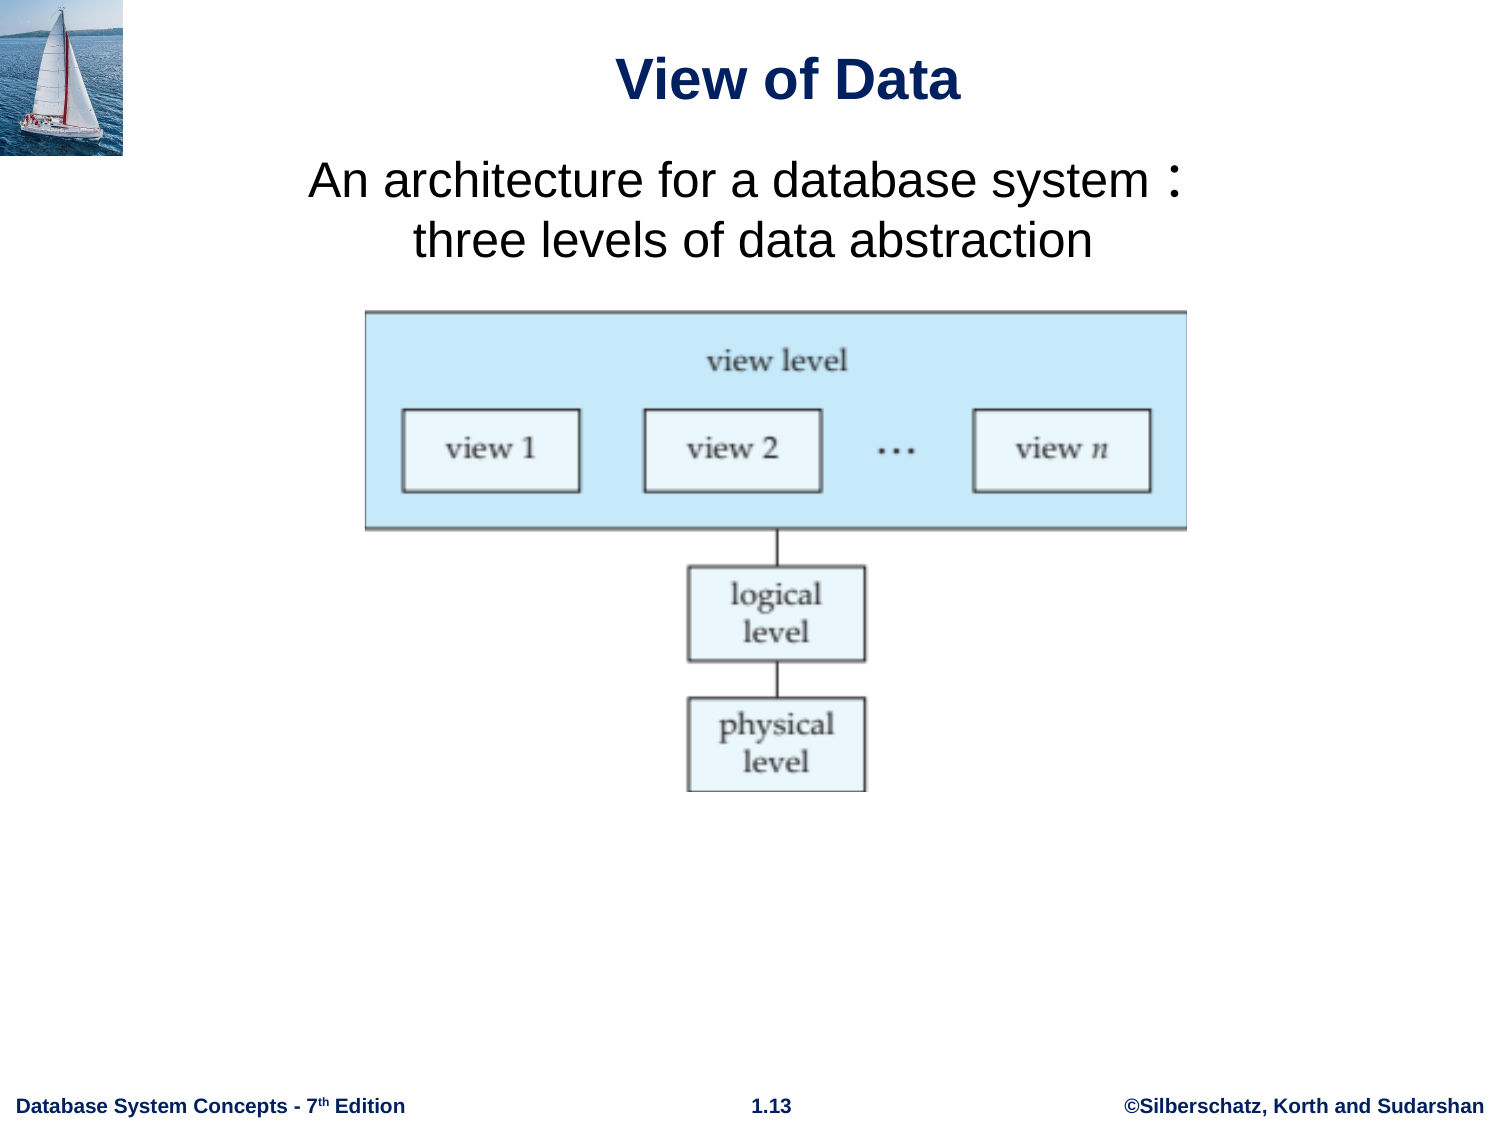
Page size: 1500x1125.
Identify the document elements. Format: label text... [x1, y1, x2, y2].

picture [364, 310, 1188, 792]
text_box An architecture for a database system： three levels of data abstraction [291, 139, 1229, 275]
title View of Data [125, 18, 1452, 120]
picture [0, 0, 123, 156]
